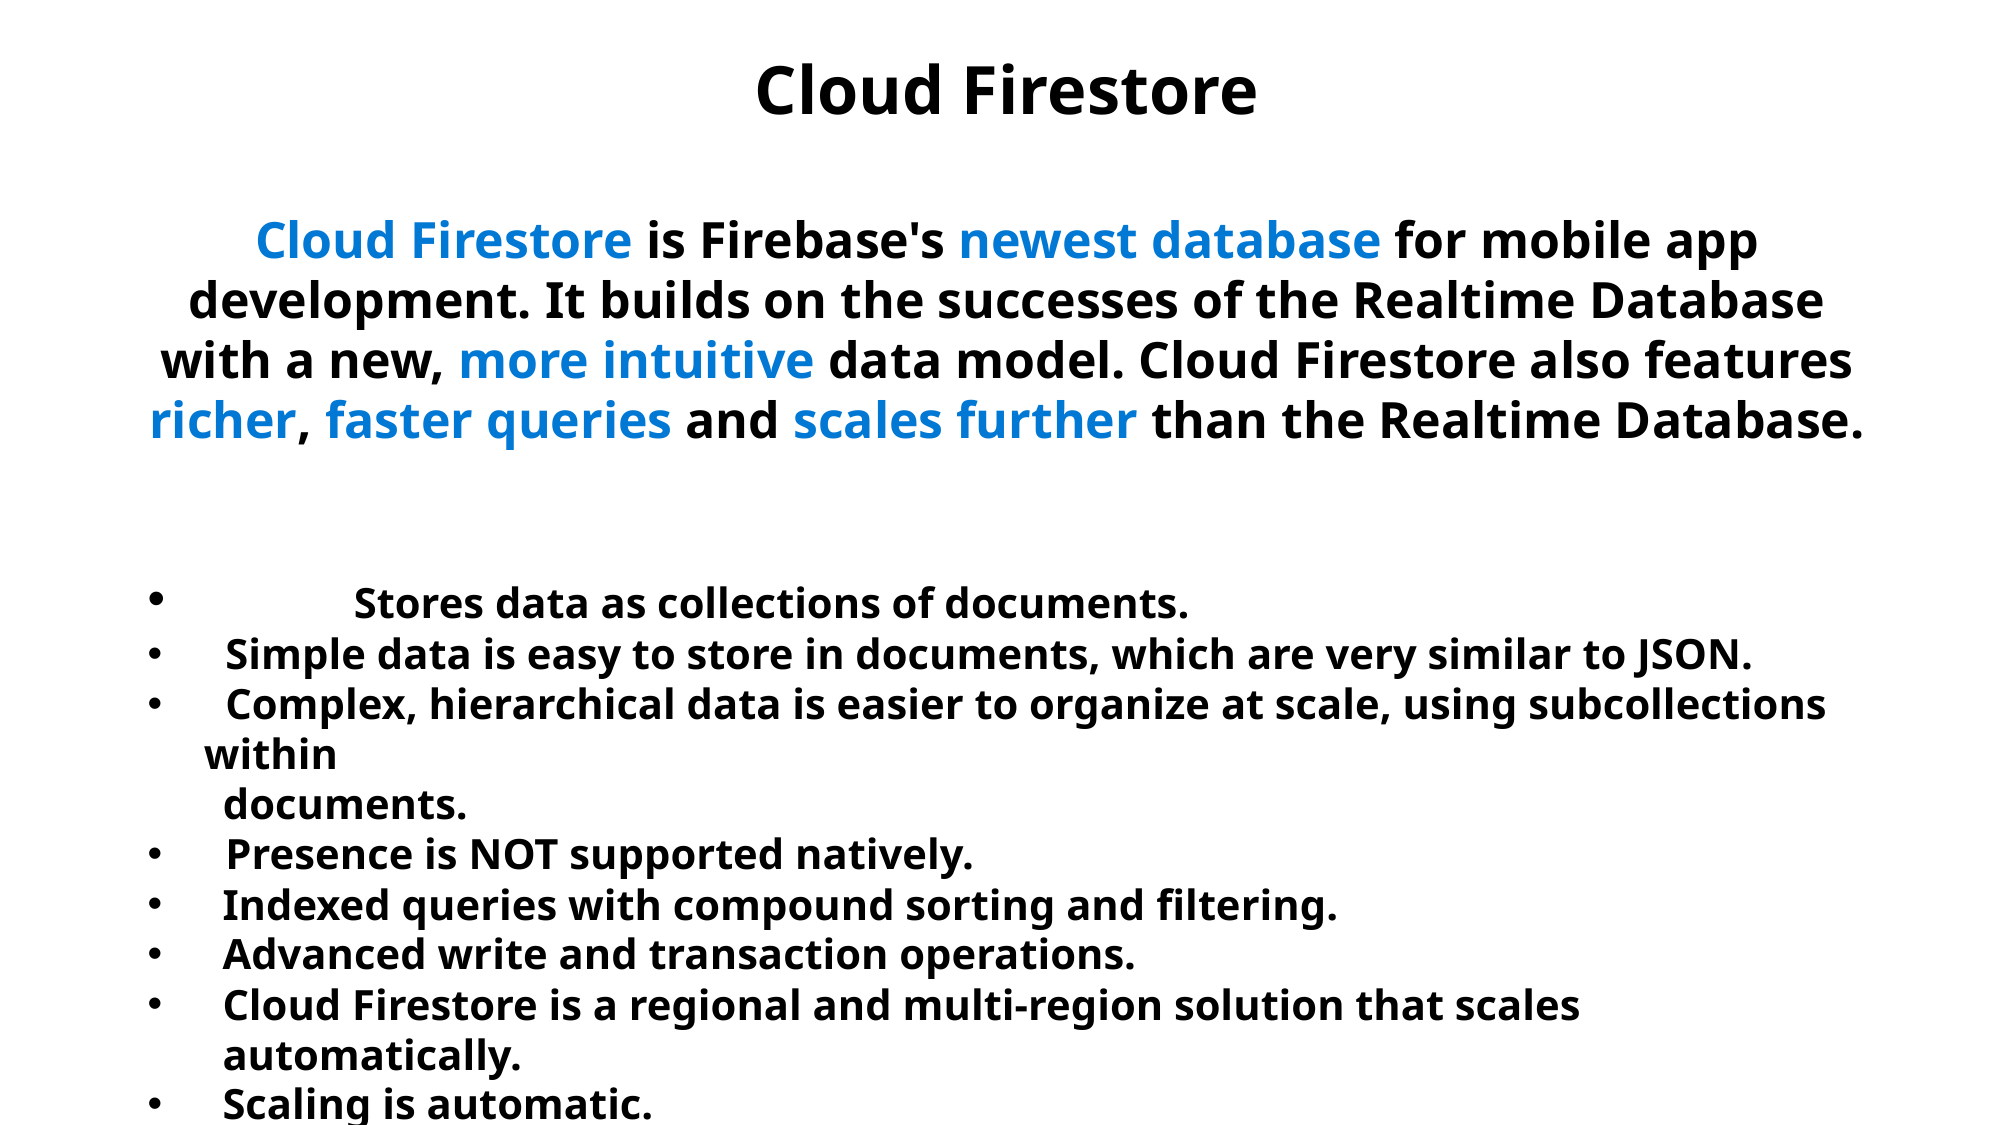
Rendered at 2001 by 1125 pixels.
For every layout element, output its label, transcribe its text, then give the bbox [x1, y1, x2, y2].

text_box Cloud Firestore Cloud Firestore is Firebase's newest database for mobile app development. It builds on the successes of the Realtime Database with a new, more intuitive data model. Cloud Firestore also features richer, faster queries and scales further than the Realtime Database. Stores data as collections of documents. Simple data is easy to store in documents, which are very similar to JSON. Complex, hierarchical data is easier to organize at scale, using subcollections within documents. Presence is NOT supported natively. Indexed queries with compound sorting and filtering. Advanced write and transaction operations. Cloud Firestore is a regional and multi-region solution that scales automatically. Scaling is automatic. Non-cascading rules that combine authorization and validation. [72, 48, 1867, 1125]
